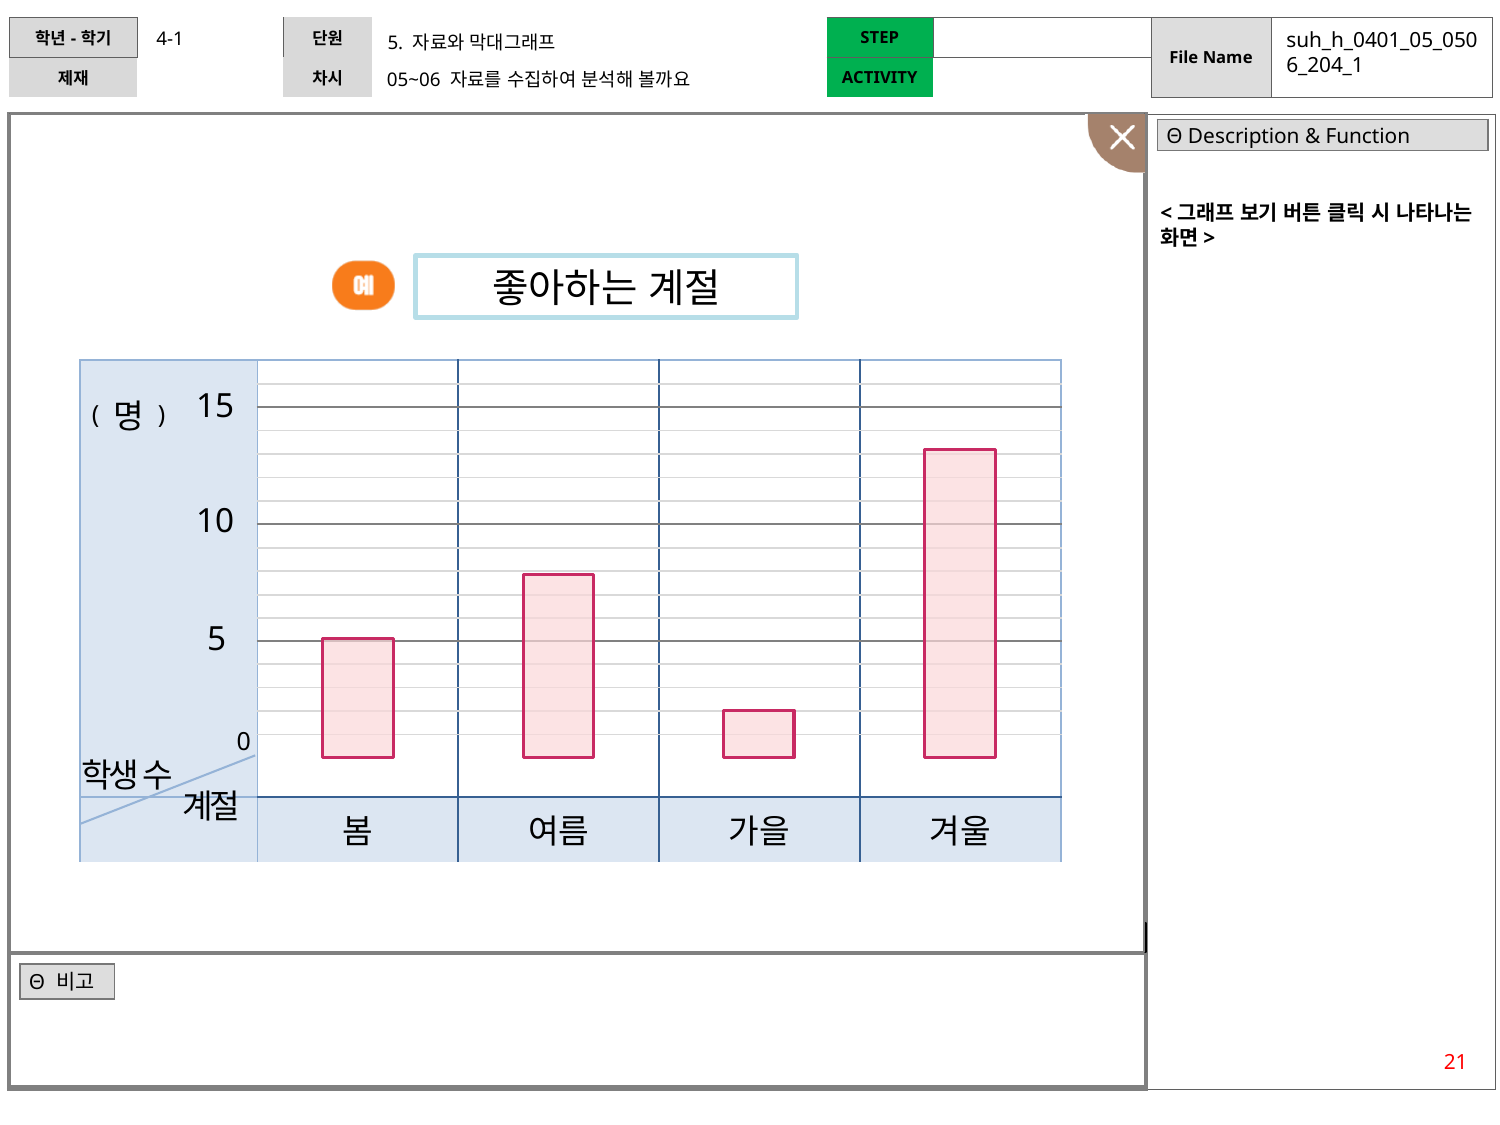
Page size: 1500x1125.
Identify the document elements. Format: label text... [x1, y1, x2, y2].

text_box <그래프 보기 버튼 클릭 시 나타나는 화면> [1149, 160, 1500, 288]
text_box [59, 391, 996, 824]
table_header Θ Description & Function [1158, 120, 1487, 150]
text_box suh_h_0401_05_0506_204_1 [1271, 18, 1500, 84]
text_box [10, 113, 1145, 953]
text_box 5. 자료와 막대그래프 [372, 23, 828, 48]
text_box 4-1 [141, 18, 284, 55]
picture [330, 258, 397, 312]
text_box 05~06 자료를 수집하여 분석해 볼까요 [372, 60, 821, 96]
text_box [1149, 288, 1500, 326]
